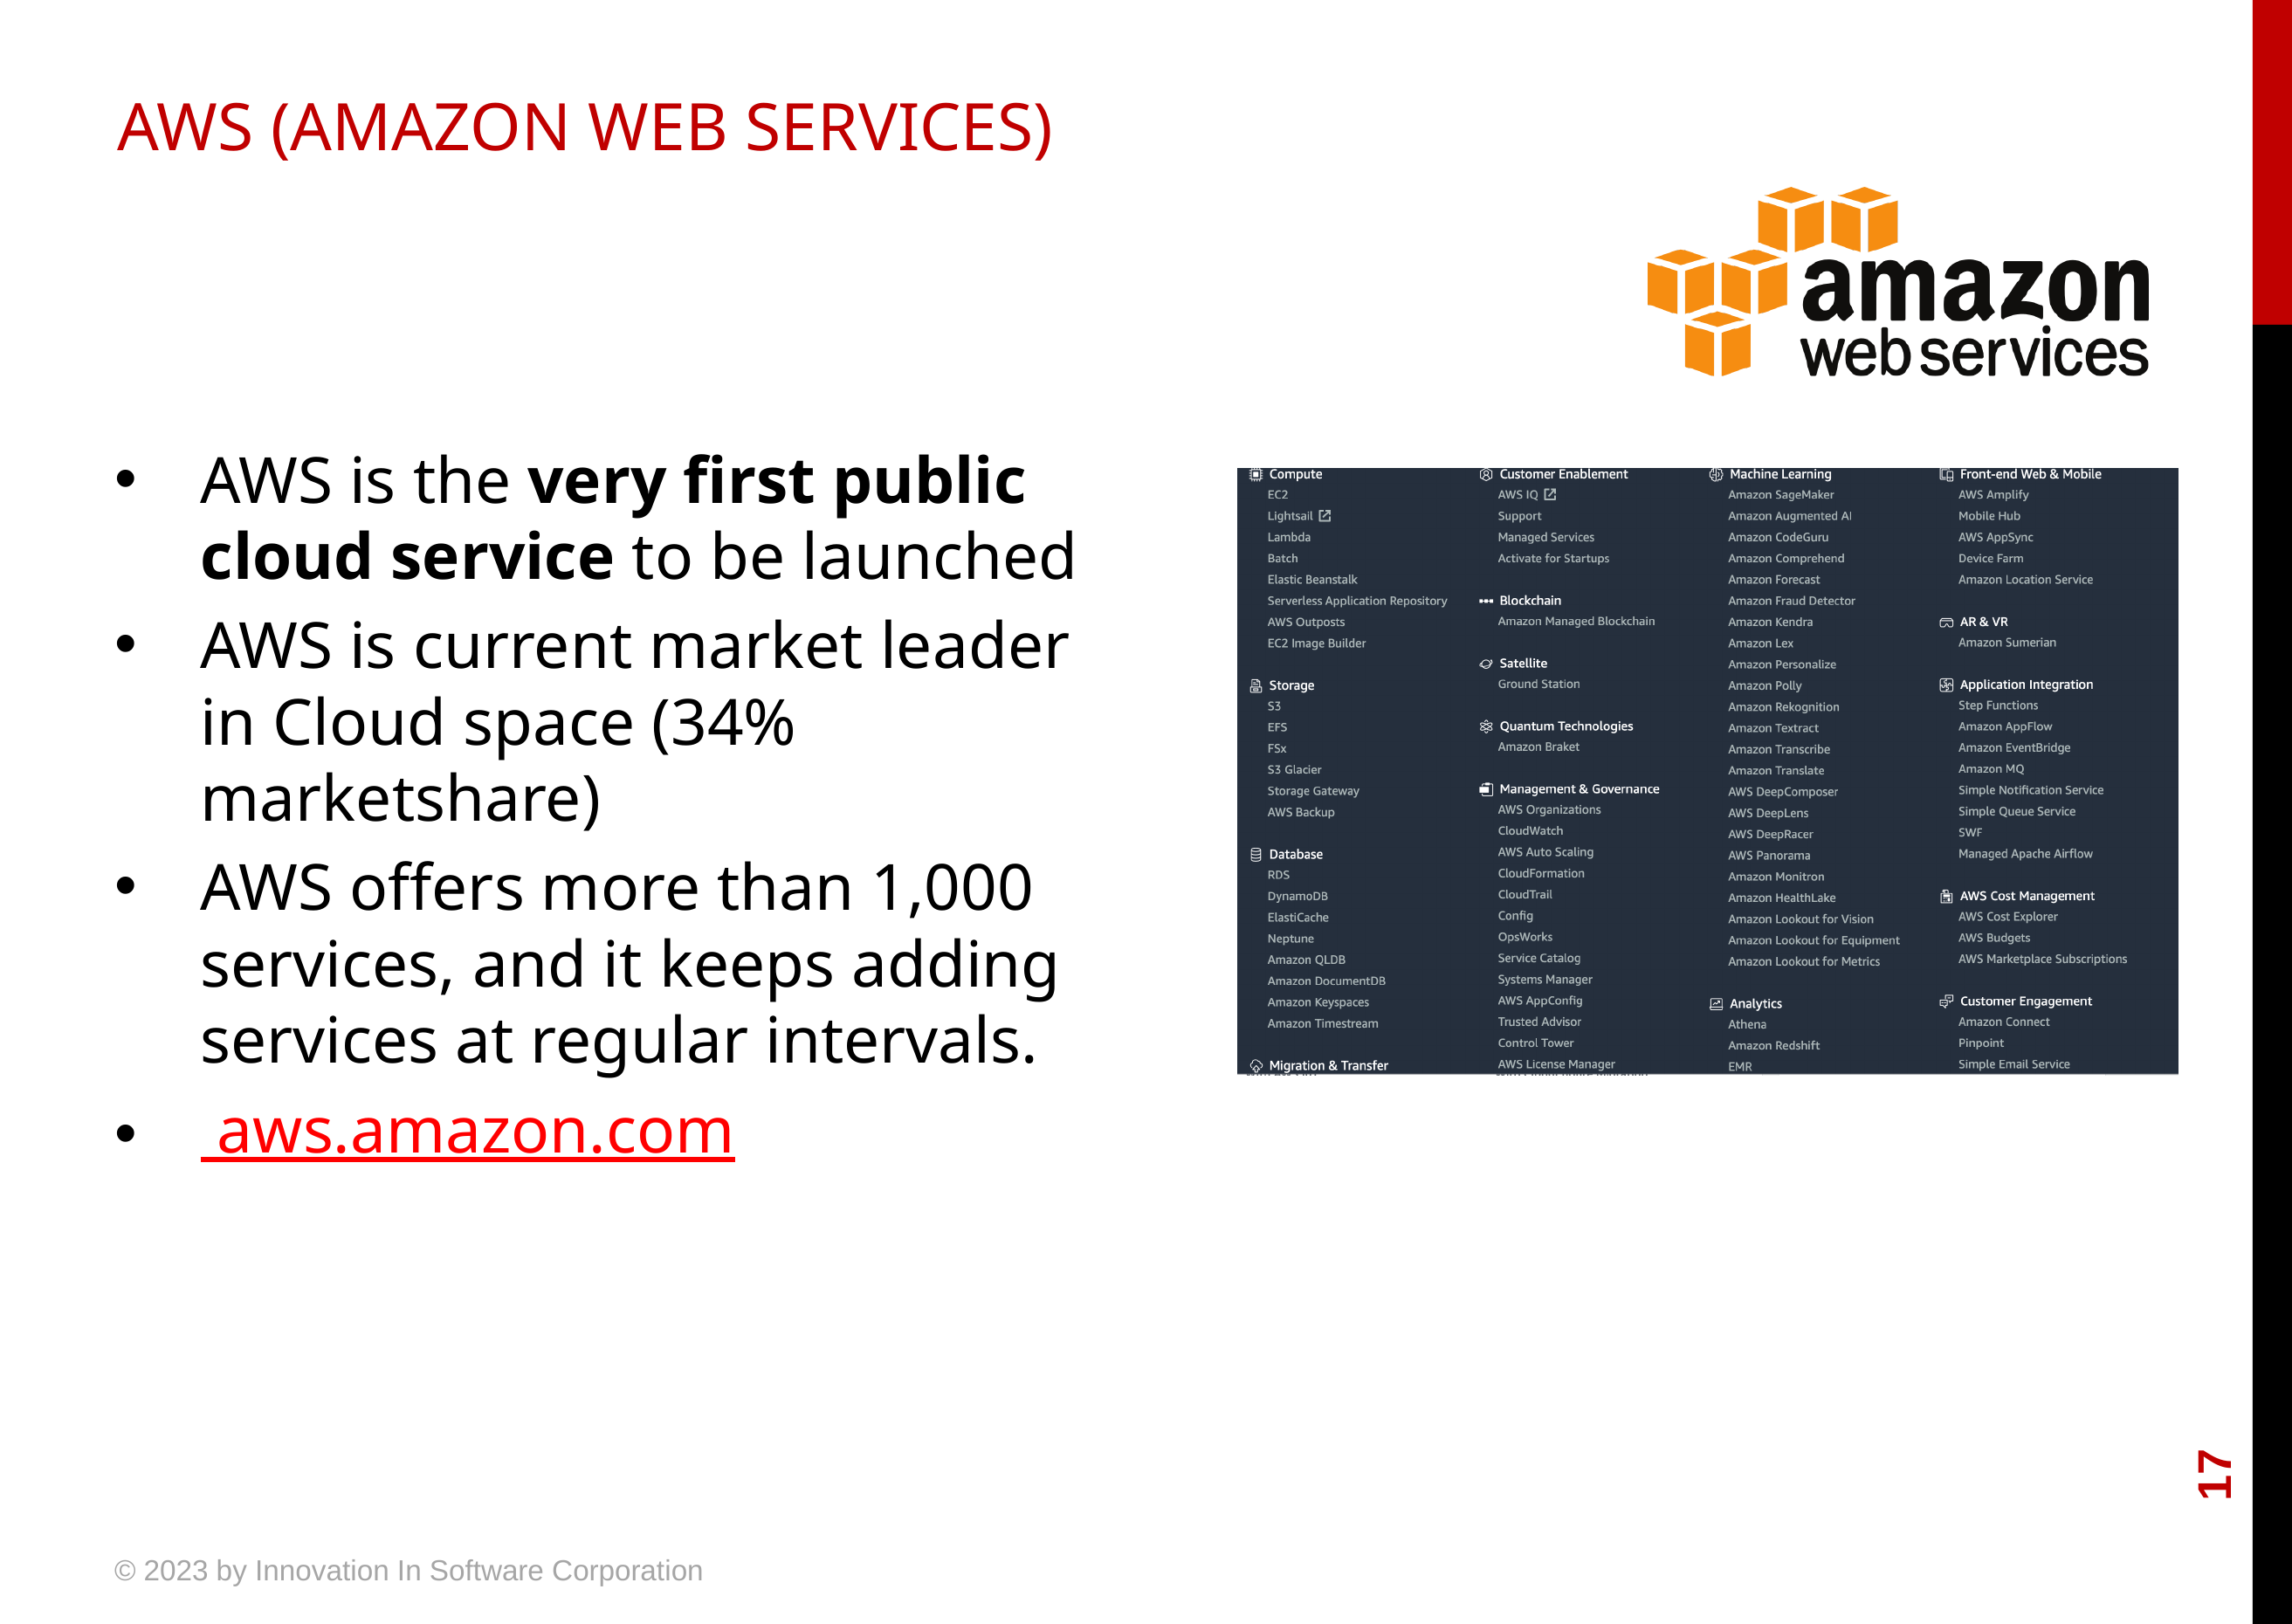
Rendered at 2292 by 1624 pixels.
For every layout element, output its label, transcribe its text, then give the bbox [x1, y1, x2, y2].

list AWS is the very first public cloud service to be launched AWS is current market leader in Cloud space (34% marketshare) AWS offers more than 1,000 services, and it keeps adding services at regular intervals. aws.amazon.com [101, 254, 2191, 1544]
title AWS (AMAZON WEB SERVICES) [105, 79, 2194, 210]
picture [1236, 468, 2178, 1076]
list © 2023 by Innovation In Software Corporation [101, 1545, 2194, 1607]
picture [1648, 186, 2149, 376]
list 17 [2178, 1407, 2238, 1544]
